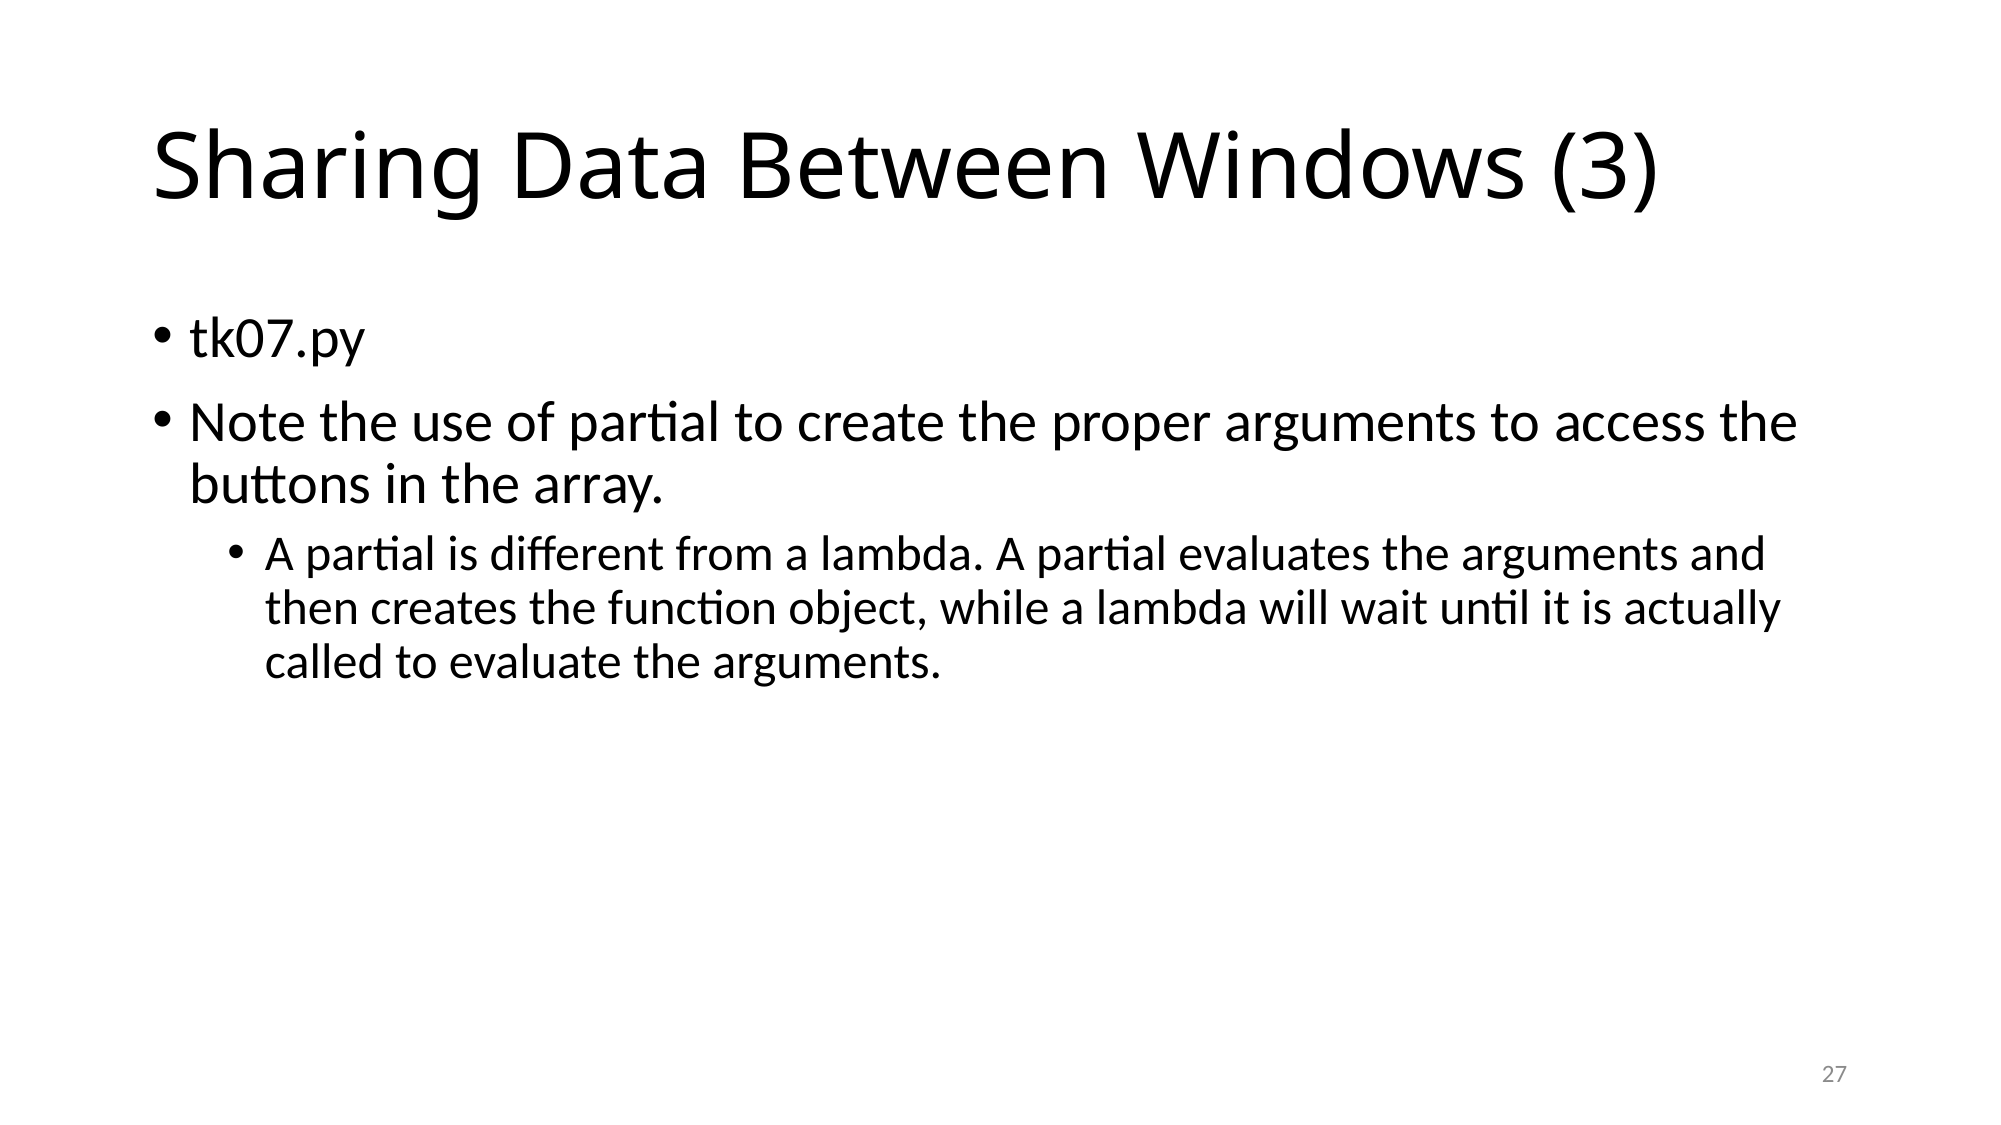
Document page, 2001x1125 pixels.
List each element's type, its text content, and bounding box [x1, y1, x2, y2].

slide_number 27 [1412, 1042, 1863, 1103]
title Sharing Data Between Windows (3) [137, 59, 1863, 278]
list tk07.py Note the use of partial to create the proper arguments to access the buttons in the array. A partial is different from a lambda. A partial evaluates the arguments and then creates the function object, while a lambda will wait until it is actually called to evaluate the arguments. [137, 299, 1863, 1014]
